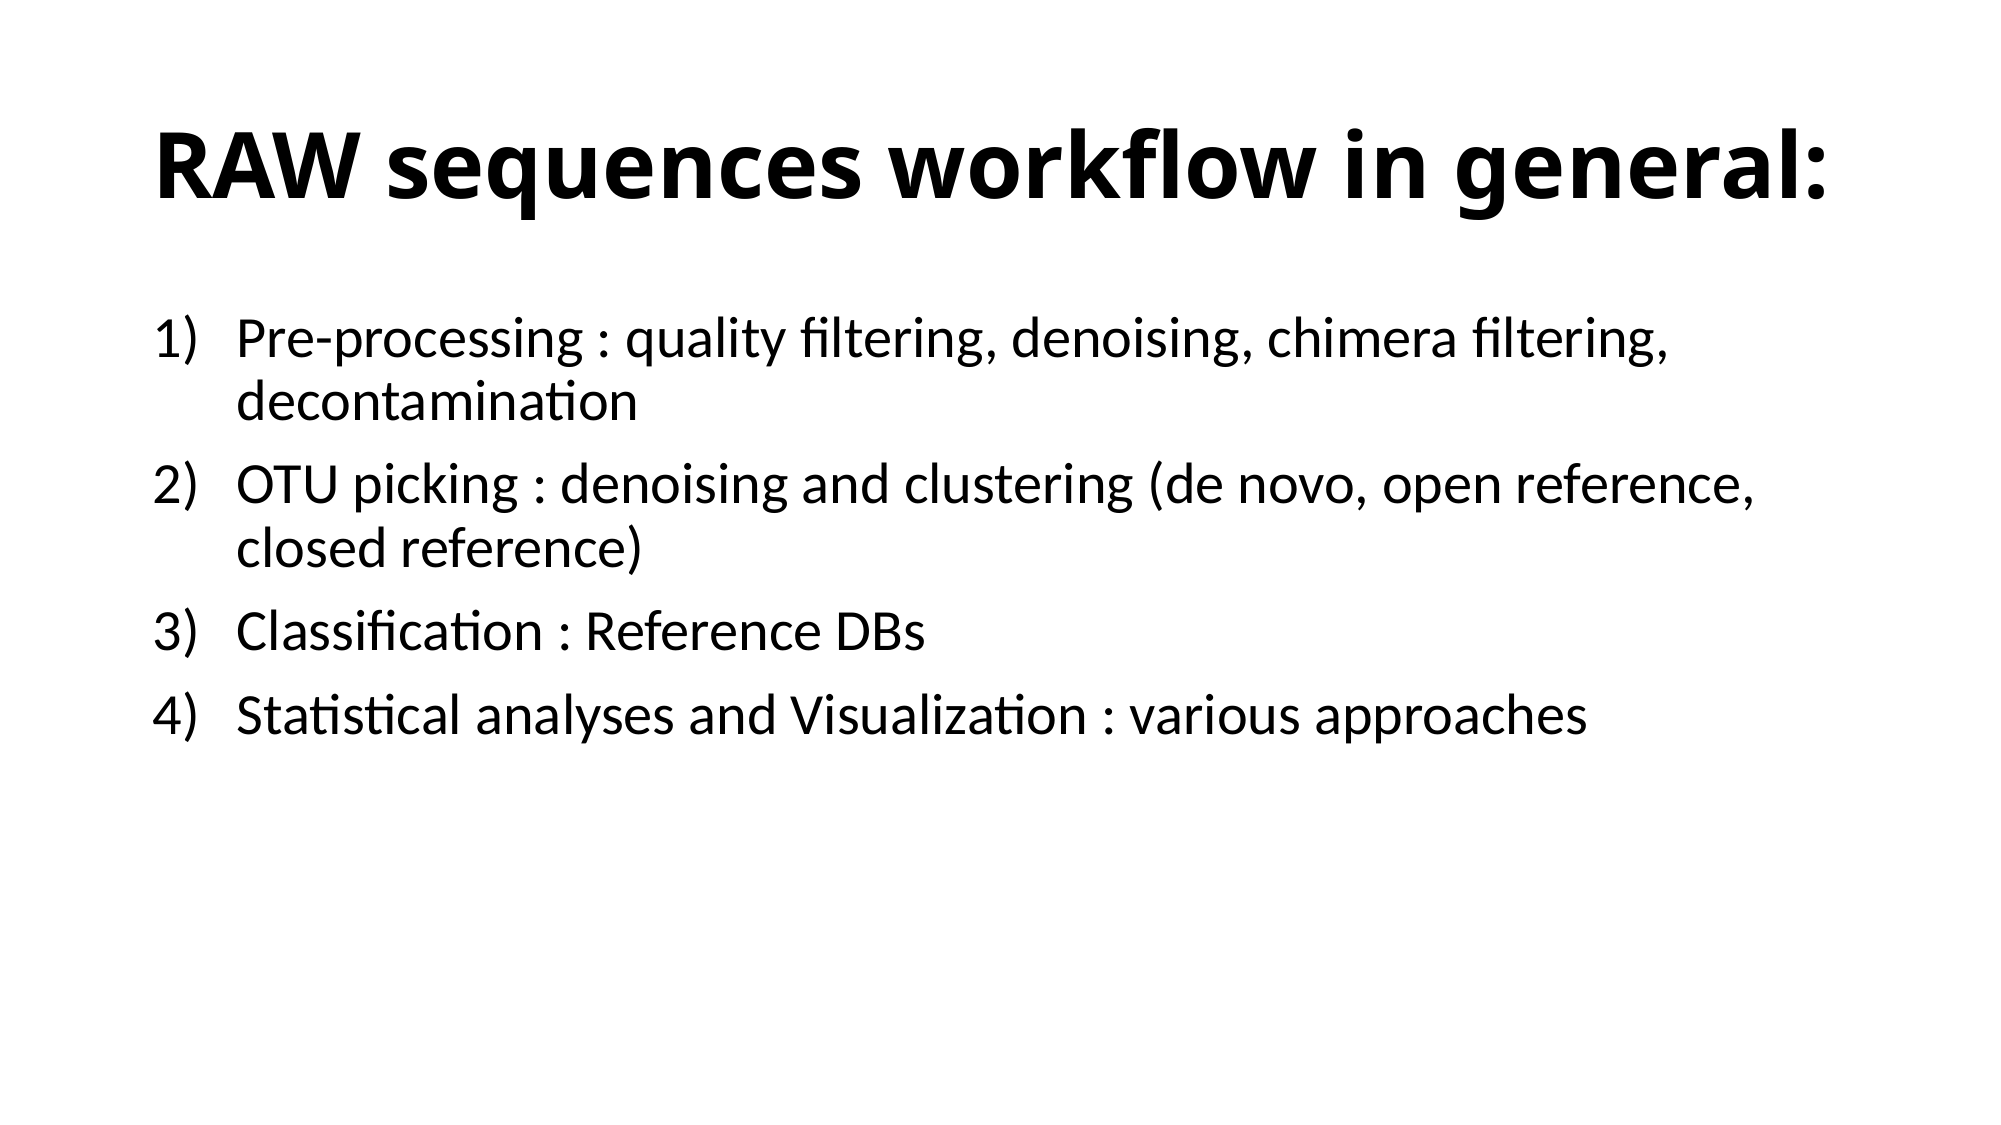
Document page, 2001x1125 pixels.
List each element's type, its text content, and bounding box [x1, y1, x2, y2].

list Pre-processing : quality filtering, denoising, chimera filtering, decontamination OTU picking : denoising and clustering (de novo, open reference, closed reference) Classification : Reference DBs Statistical analyses and Visualization : various approaches [137, 299, 1863, 791]
title RAW sequences workflow in general: [137, 59, 1863, 278]
